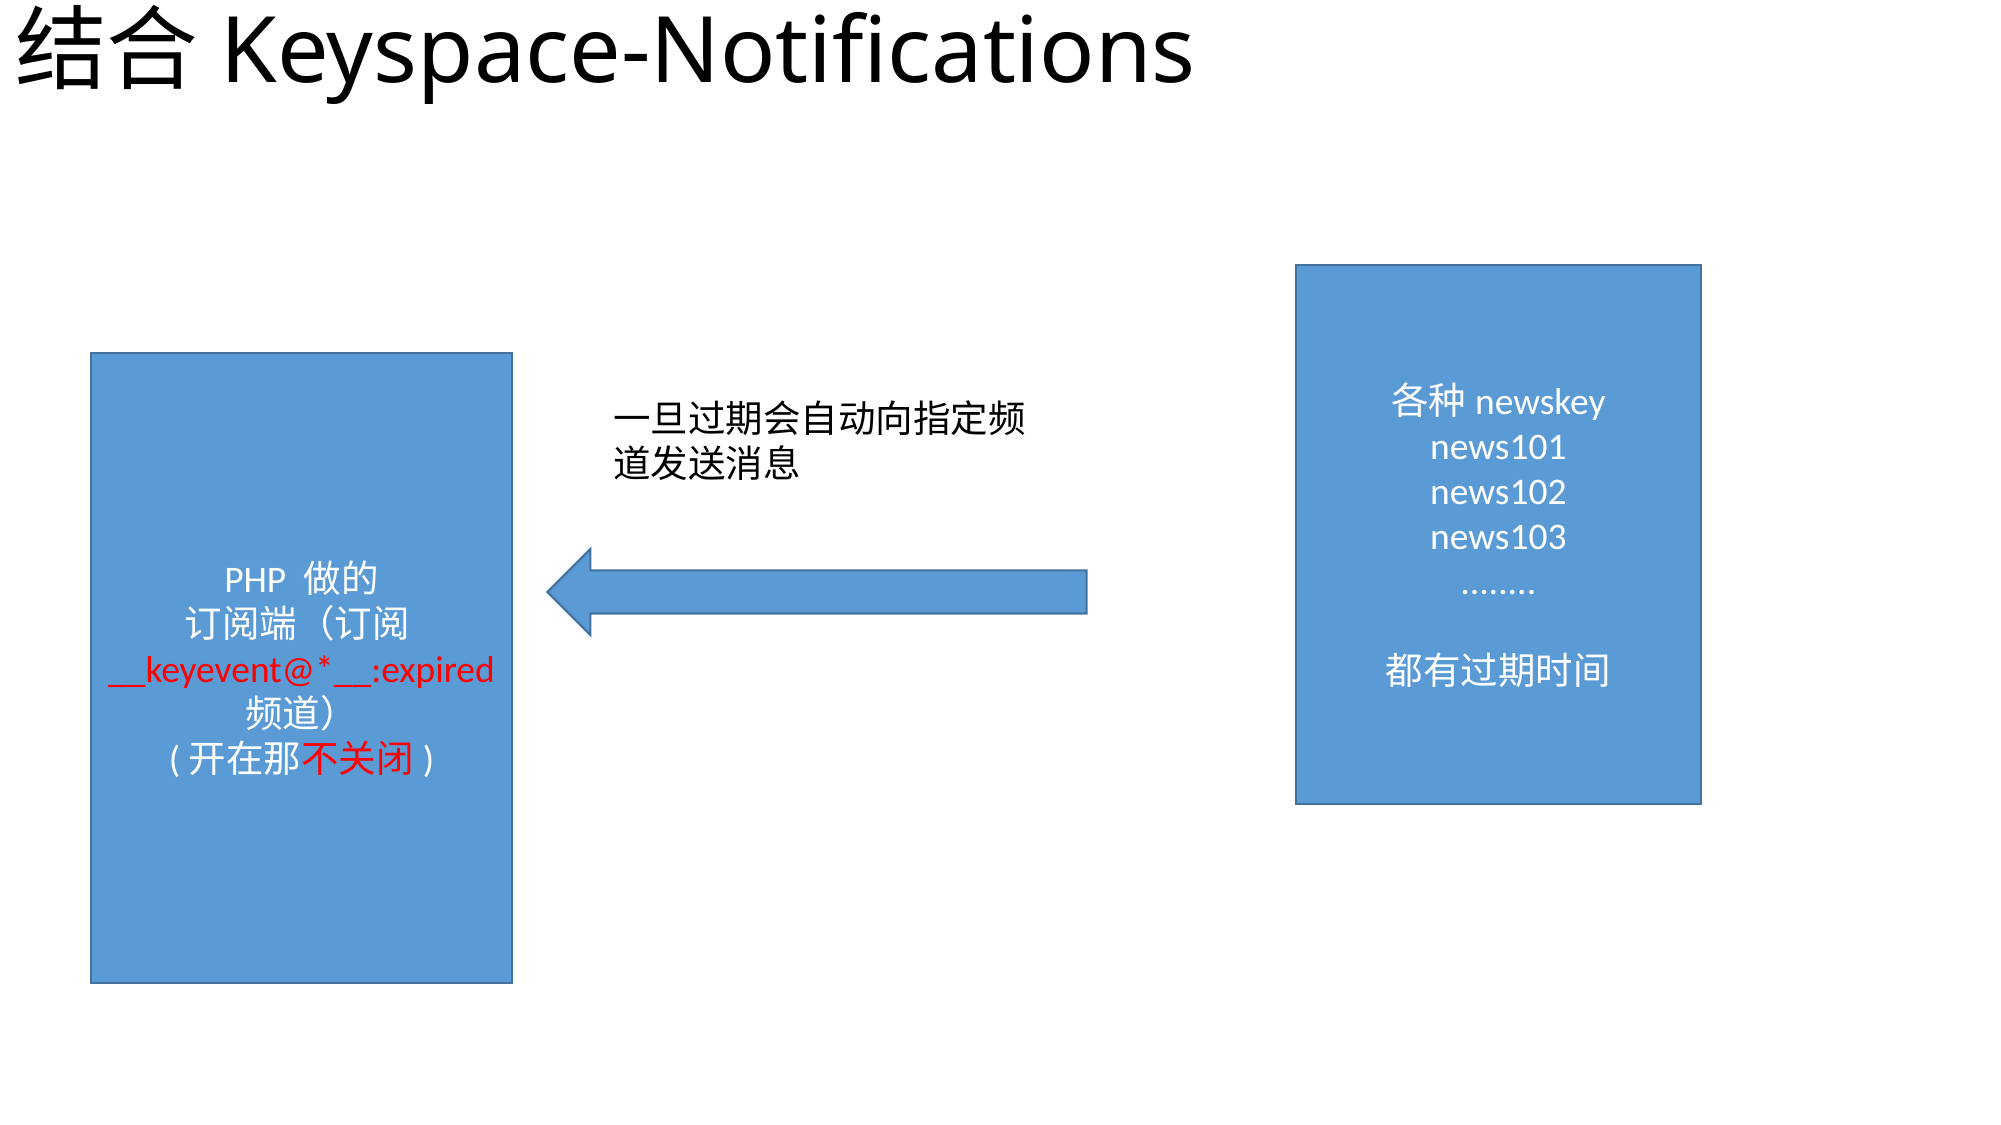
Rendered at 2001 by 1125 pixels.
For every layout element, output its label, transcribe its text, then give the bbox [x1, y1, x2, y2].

text_box [545, 546, 1088, 638]
text_box 一旦过期会自动向指定频道发送消息 [598, 387, 1061, 493]
text_box PHP 做的 订阅端（订阅 __keyevent@*__:expired 频道） (开在那不关闭) [90, 352, 513, 984]
text_box 各种newskey news101 news102 news103 ........ 都有过期时间 [1295, 264, 1702, 805]
title 结合Keyspace-Notifications [0, 0, 1936, 216]
